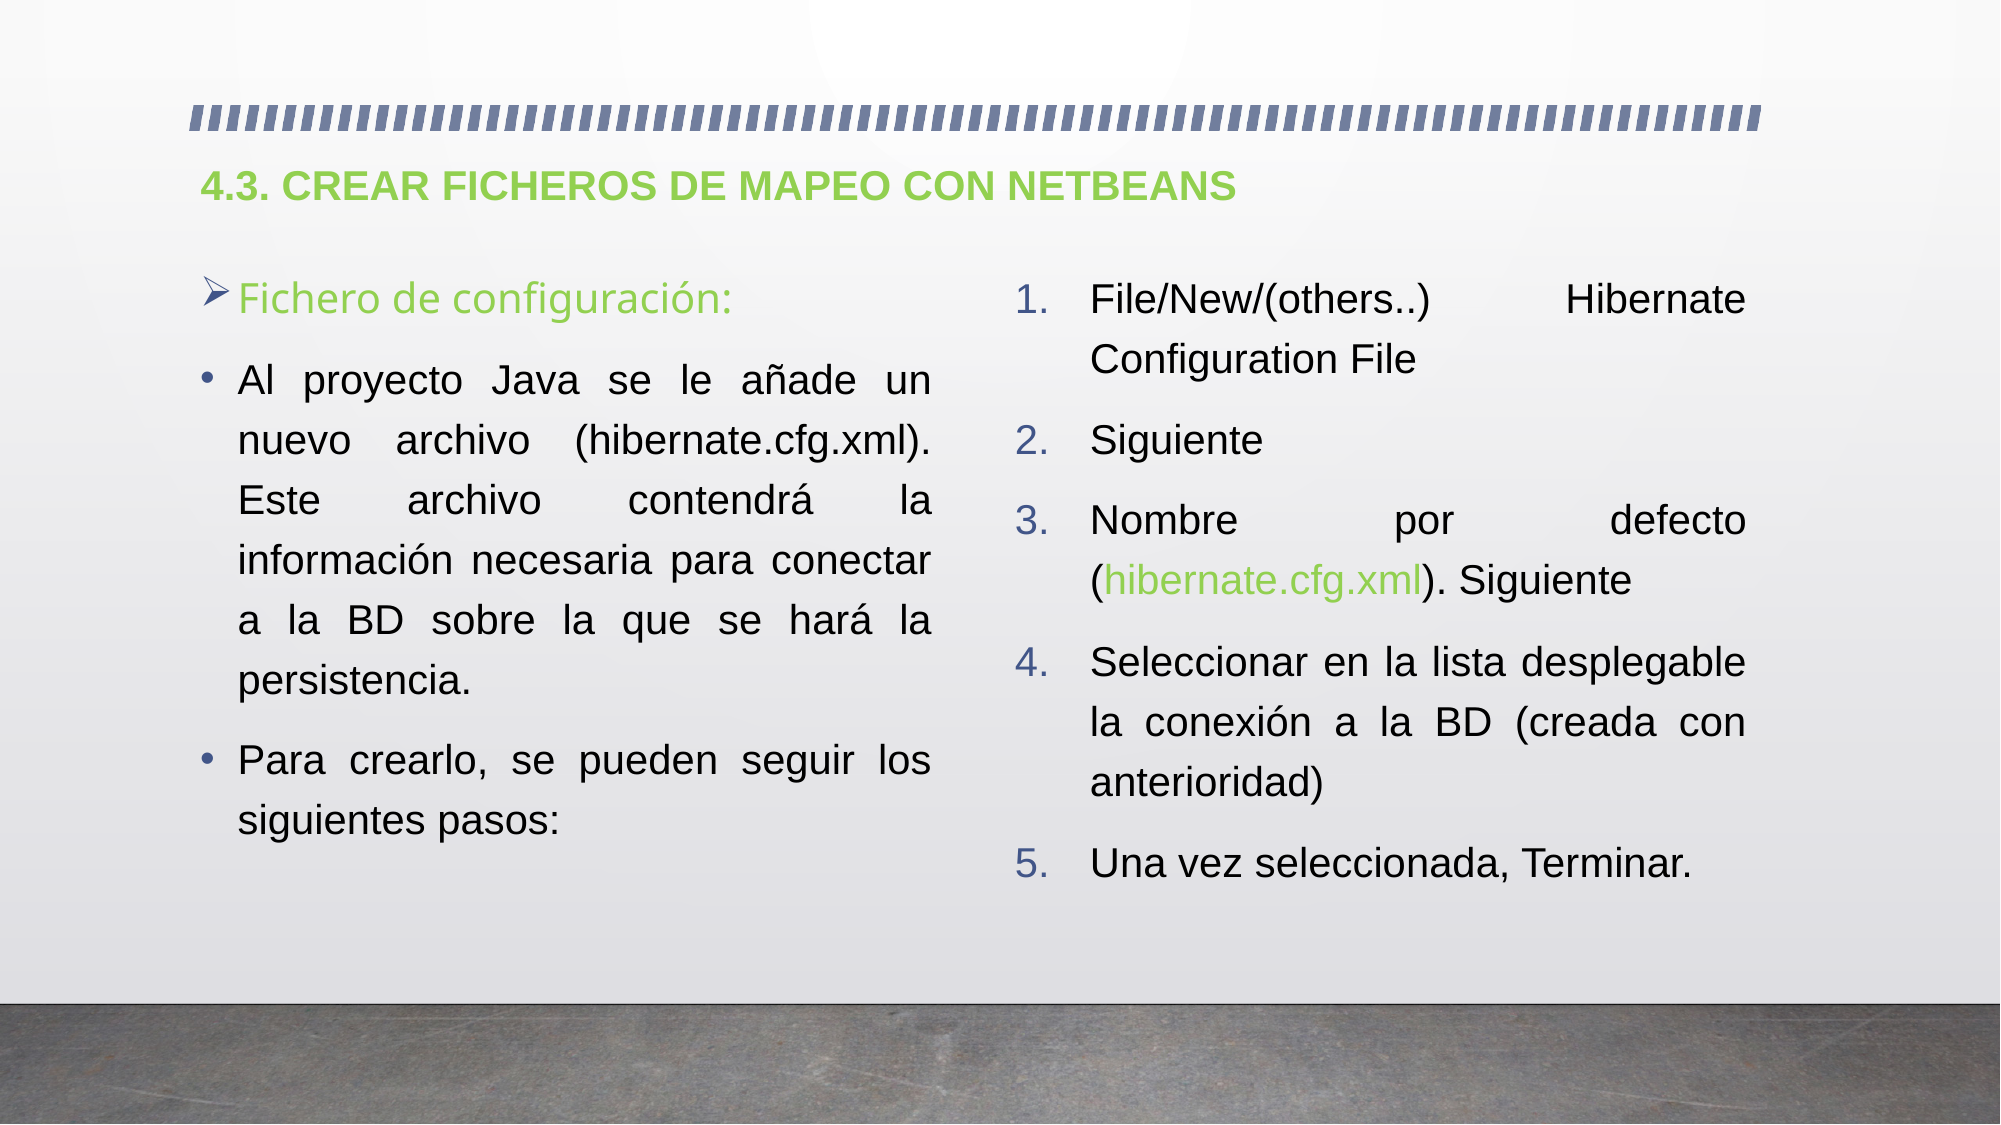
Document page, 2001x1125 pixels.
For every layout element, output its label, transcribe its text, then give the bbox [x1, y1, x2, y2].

title 4.3. CREAR FICHEROS DE MAPEO CON NETBEANS [185, 157, 1762, 254]
list File/New/(others..) Hibernate Configuration File Siguiente Nombre por defecto (hibernate.cfg.xml). Siguiente Seleccionar en la lista desplegable la conexión a la BD (creada con anterioridad) Una vez seleccionada, Terminar. [999, 253, 1762, 997]
picture [0, 1004, 2000, 1124]
list Fichero de configuración: Al proyecto Java se le añade un nuevo archivo (hibernate.cfg.xml). Este archivo contendrá la información necesaria para conectar a la BD sobre la que se hará la persistencia. Para crearlo, se pueden seguir los siguientes pasos: [185, 254, 948, 997]
